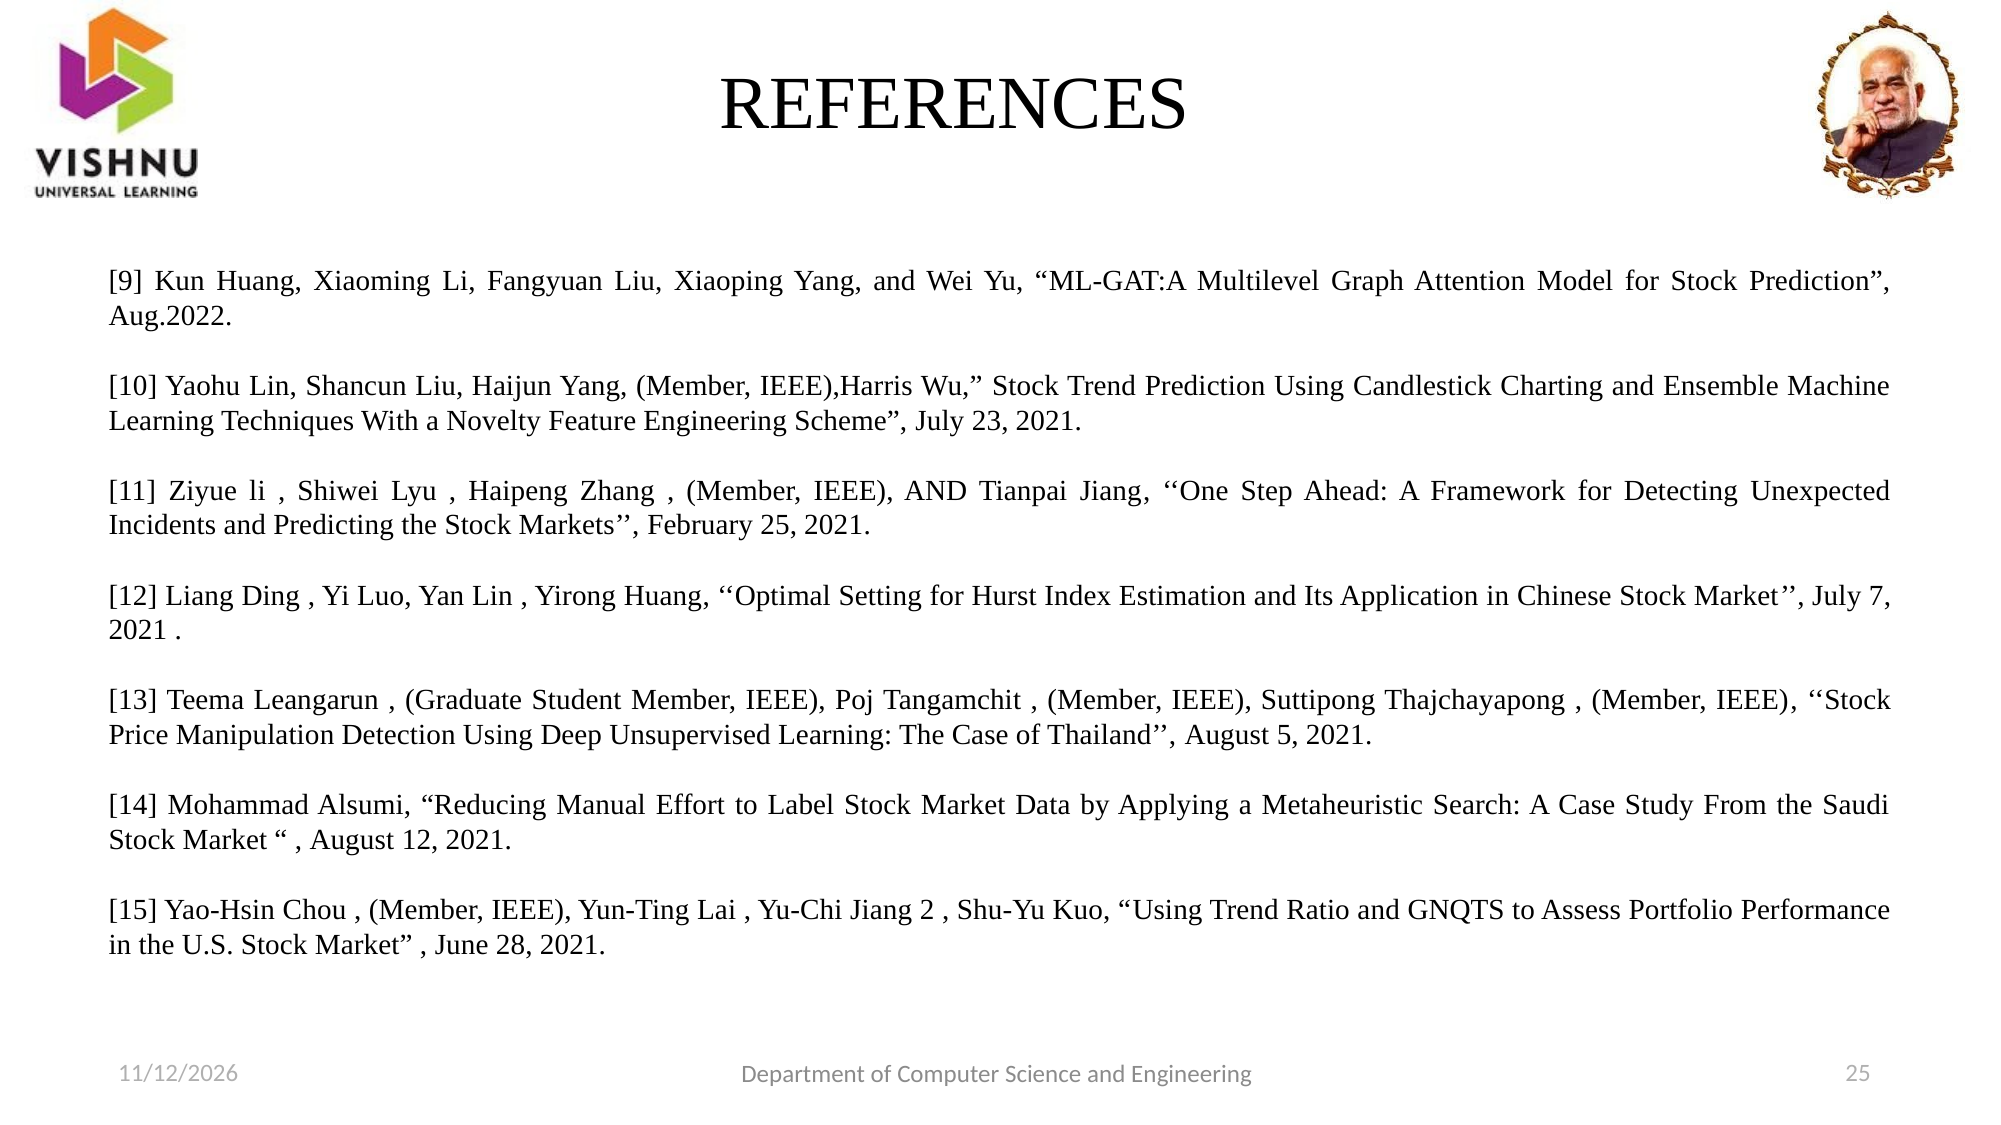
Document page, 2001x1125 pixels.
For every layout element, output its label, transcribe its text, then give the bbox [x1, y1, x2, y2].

picture [24, 0, 198, 198]
footer Department of Computer Science and Engineering [662, 1042, 1338, 1103]
title REFERENCES [717, 7, 1333, 198]
slide_number 25 [1839, 968, 1890, 1125]
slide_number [115, 968, 283, 1125]
picture [1808, 2, 1971, 204]
text_box [9] Kun Huang, Xiaoming Li, Fangyuan Liu, Xiaoping Yang, and Wei Yu, “ML-GAT:A Multilevel Graph Attention Model for Stock Prediction”, Aug.2022. [10] Yaohu Lin, Shancun Liu, Haijun Yang, (Member, IEEE),Harris Wu,” Stock Trend Prediction Using Candlestick Charting and Ensemble Machine Learning Techniques With a Novelty Feature Engineering Scheme”, July 23, 2021. [11] Ziyue li , Shiwei Lyu , Haipeng Zhang , (Member, IEEE), AND Tianpai Jiang, ‘‘One Step Ahead: A Framework for Detecting Unexpected Incidents and Predicting the Stock Markets’’, February 25, 2021. [12] Liang Ding , Yi Luo, Yan Lin , Yirong Huang, ‘‘Optimal Setting for Hurst Index Estimation and Its Application in Chinese Stock Market’’, July 7, 2021 . [13] Teema Leangarun , (Graduate Student Member, IEEE), Poj Tangamchit , (Member, IEEE), Suttipong Thajchayapong , (Member, IEEE), ‘‘Stock Price Manipulation Detection Using Deep Unsupervised Learning: The Case of Thailand’’, August 5, 2021. [14] Mohammad Alsumi, “Reducing Manual Effort to Label Stock Market Data by Applying a Metaheuristic Search: A Case Study From the Saudi Stock Market “ , August 12, 2021. [15] Yao-Hsin Chou , (Member, IEEE), Yun-Ting Lai , Yu-Chi Jiang 2 , Shu-Yu Kuo, “Using Trend Ratio and GNQTS to Assess Portfolio Performance in the U.S. Stock Market” , June 28, 2021. [93, 253, 1906, 968]
